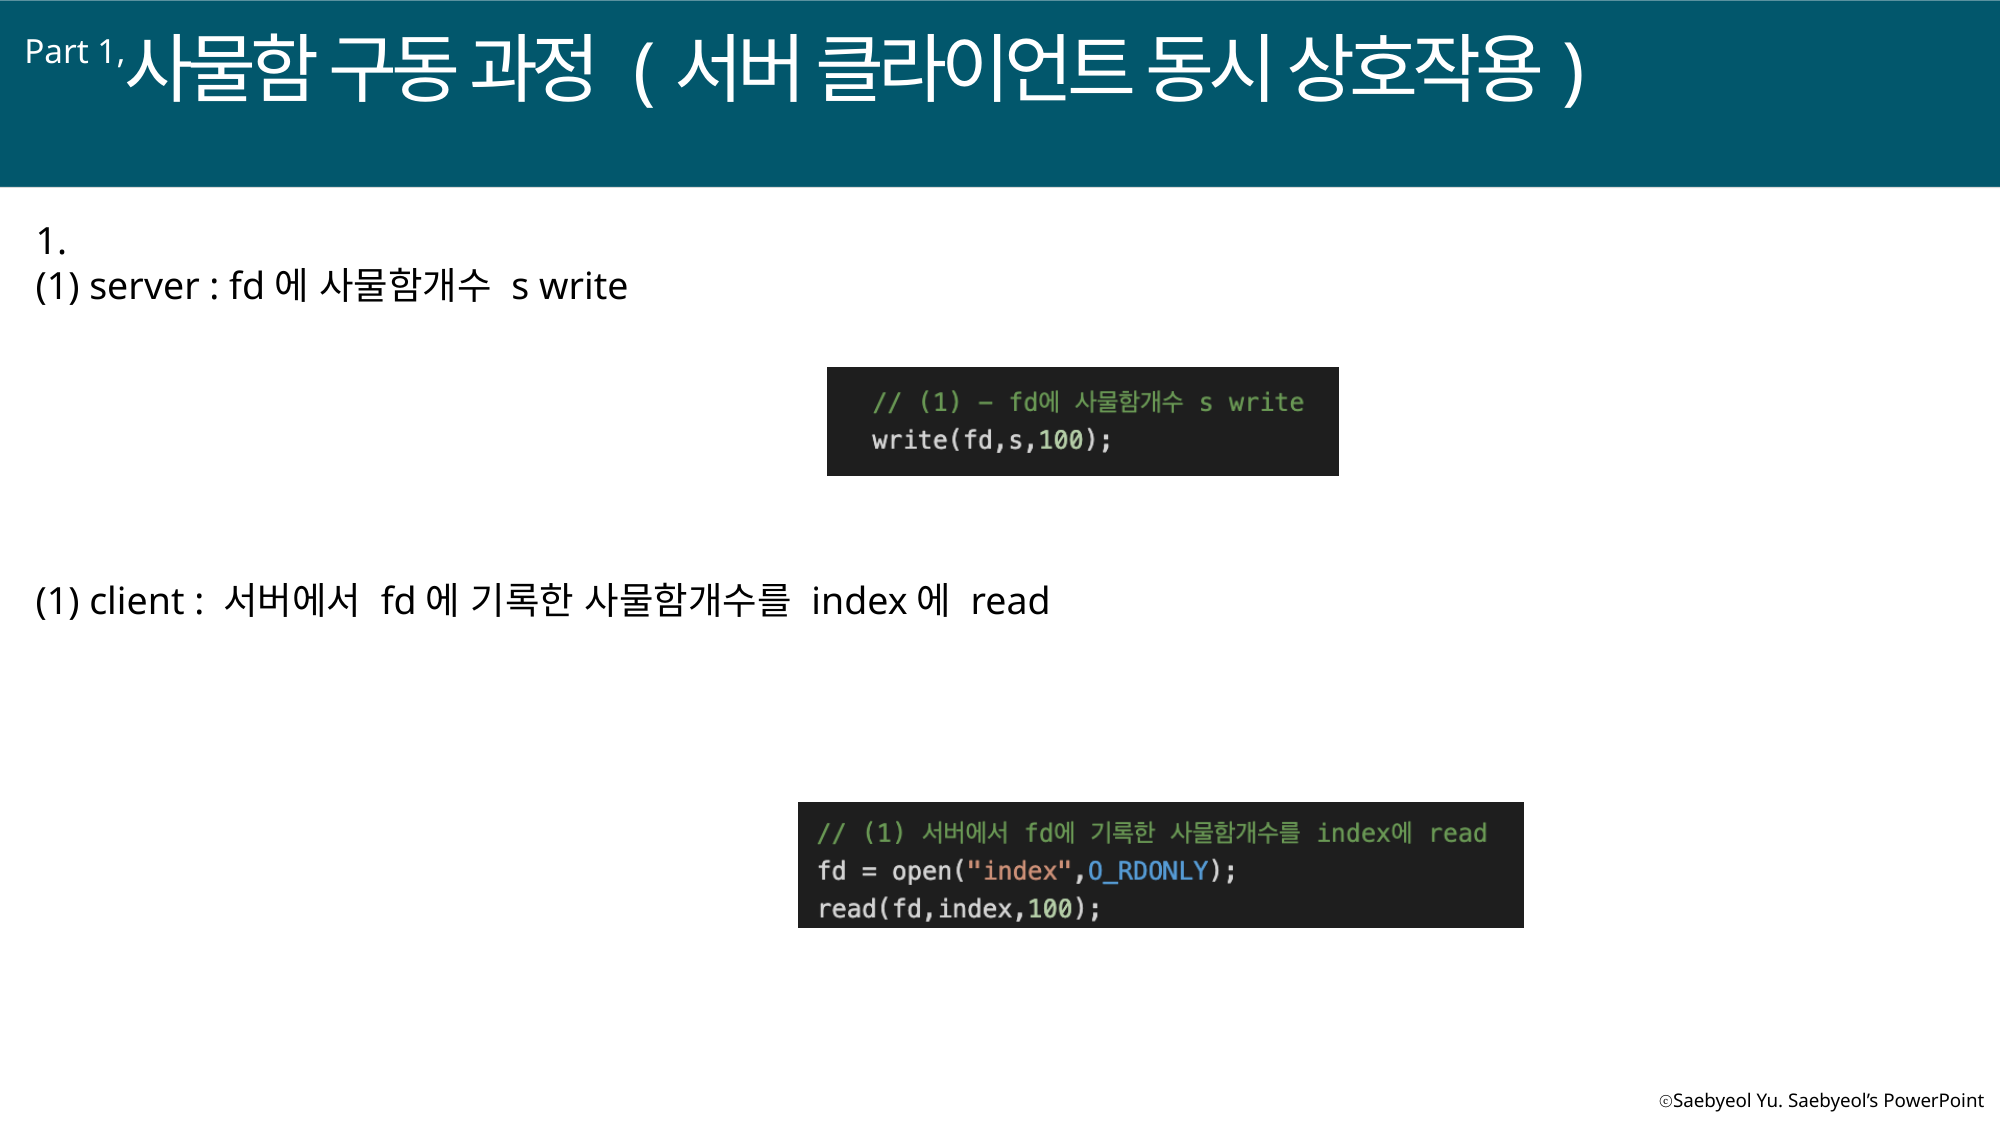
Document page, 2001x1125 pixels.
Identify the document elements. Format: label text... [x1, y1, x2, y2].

picture [798, 802, 1524, 928]
text_box Part 1, [9, 22, 150, 78]
text_box 사물함 구동 과정 (서버 클라이언트 동시 상호작용) [109, 13, 1600, 119]
text_box [0, 0, 2000, 186]
picture [827, 366, 1339, 476]
text_box 1. (1) server : fd에 사물함개수 s write (1) client : 서버에서 fd에 기록한 사물함개수를 index에 read [20, 209, 1872, 630]
